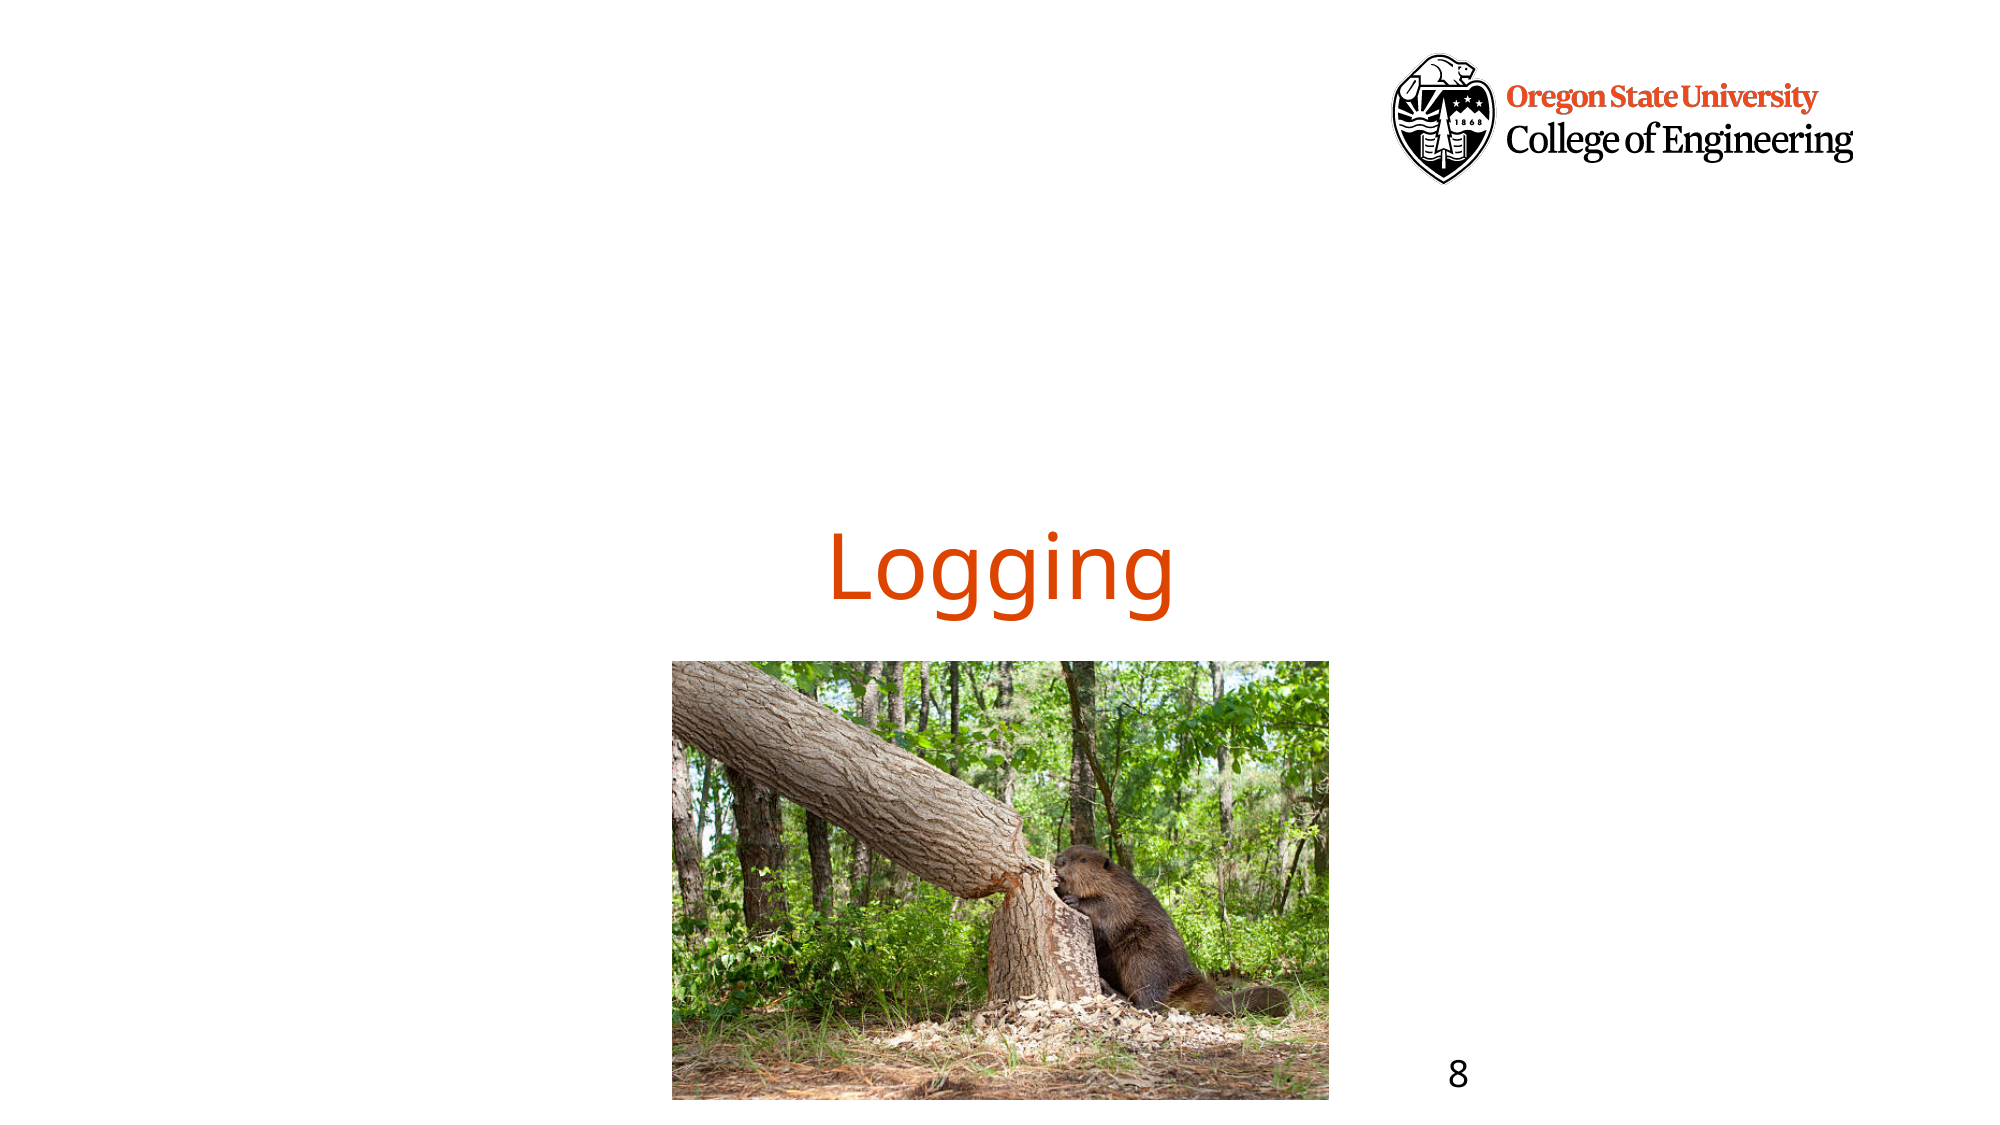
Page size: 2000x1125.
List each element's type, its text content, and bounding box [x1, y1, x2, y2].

picture [1391, 53, 1853, 185]
title Logging [152, 464, 1853, 661]
slide_number 8 [1432, 1042, 1853, 1103]
picture [672, 660, 1330, 1101]
